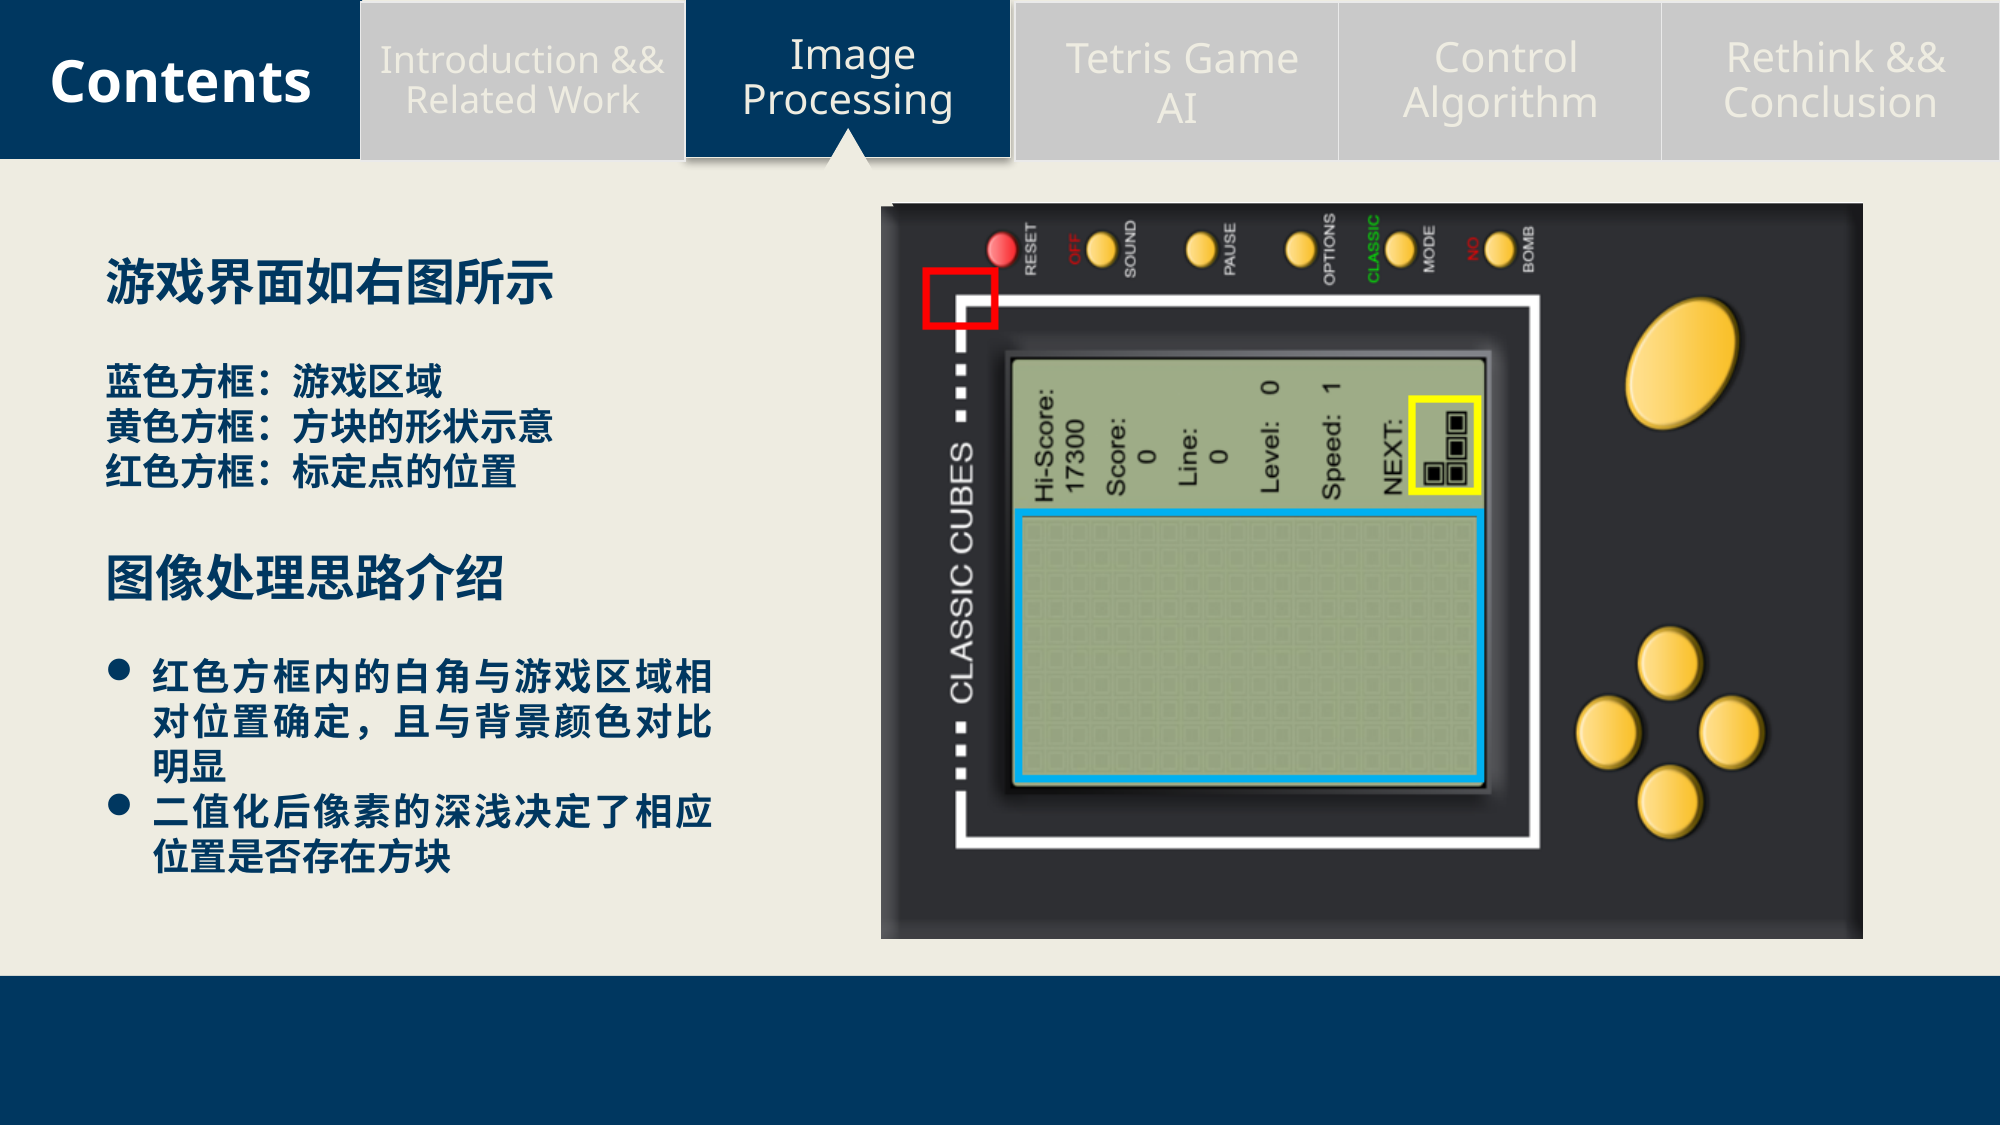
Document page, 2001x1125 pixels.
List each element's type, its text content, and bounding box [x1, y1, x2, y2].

text_box [0, 974, 2000, 1125]
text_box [0, 0, 2000, 207]
text_box 红色方框内的白角与游戏区域相对位置确定，且与背景颜色对比明显 二值化后像素的深浅决定了相应位置是否存在方块 [90, 645, 729, 885]
picture [881, 207, 1863, 940]
text_box 游戏界面如右图所示 [90, 243, 599, 319]
text_box 蓝色方框：游戏区域 黄色方框：方块的形状示意 红色方框：标定点的位置 [90, 350, 729, 501]
text_box 图像处理思路介绍 [91, 538, 523, 614]
